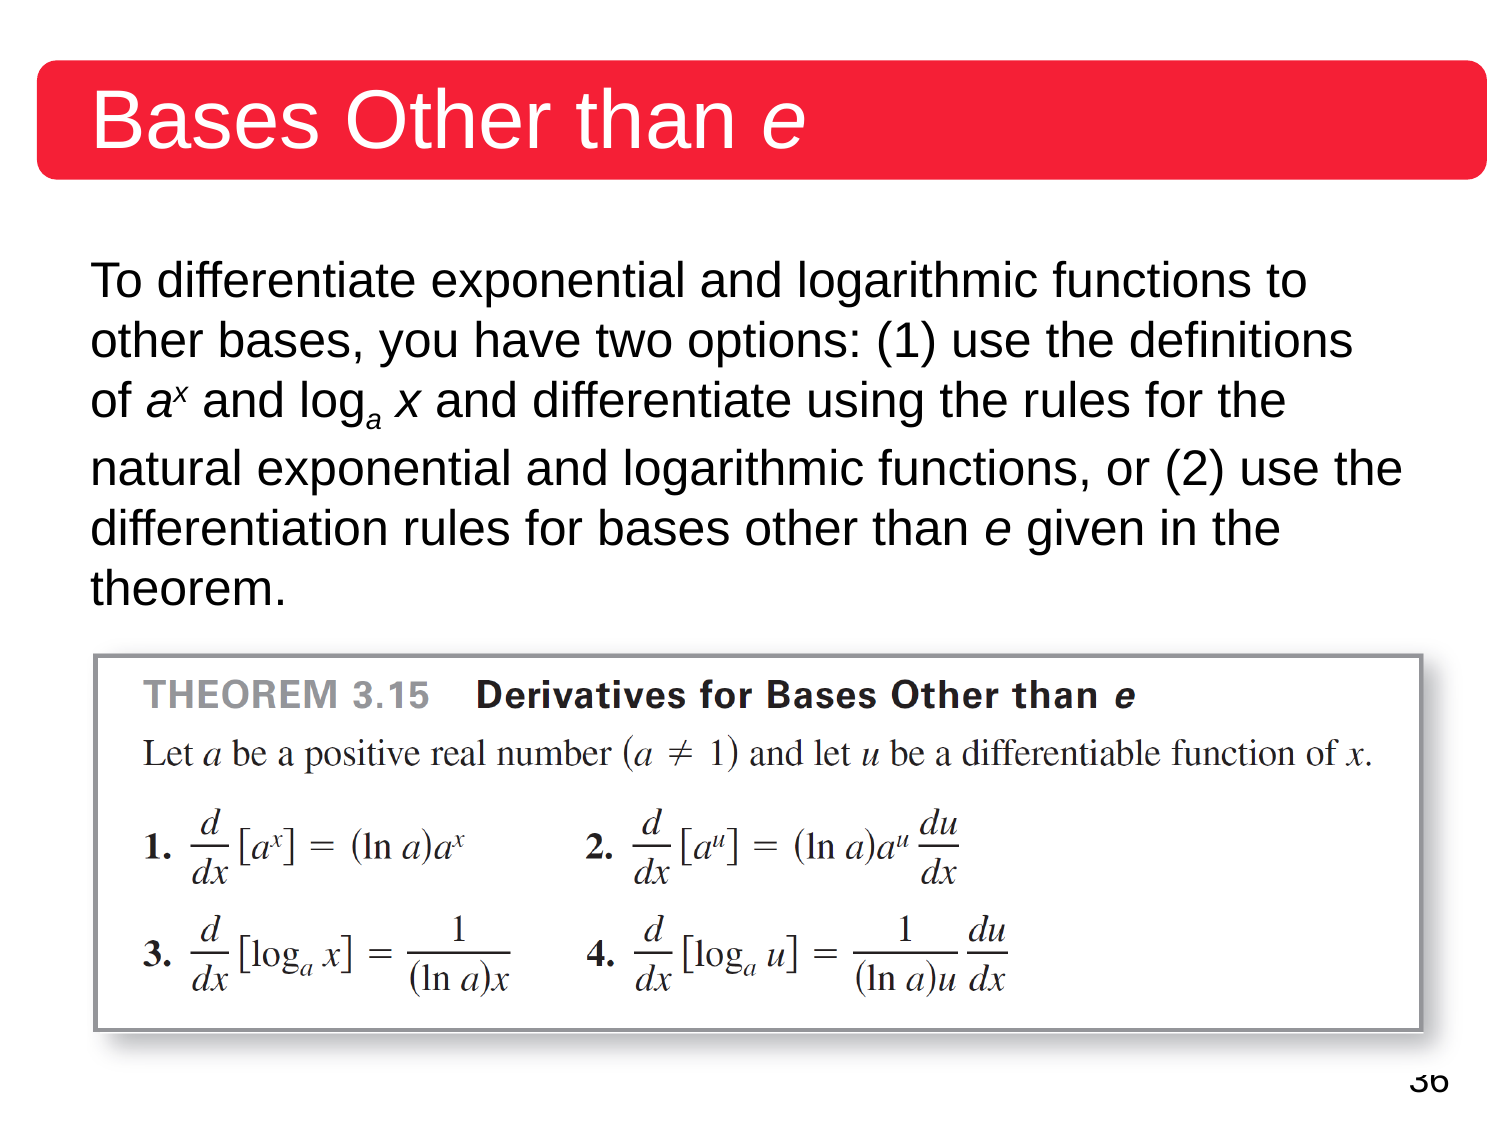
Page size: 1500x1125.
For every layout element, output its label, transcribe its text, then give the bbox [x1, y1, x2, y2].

title Bases Other than e [74, 56, 1439, 173]
list To differentiate exponential and logarithmic functions to other bases, you have two options: (1) use the definitions of ax and loga x and differentiate using the rules for the natural exponential and logarithmic functions, or (2) use the differentiation rules for bases other than e given in the theorem. [74, 239, 1426, 1076]
picture [87, 637, 1465, 1076]
